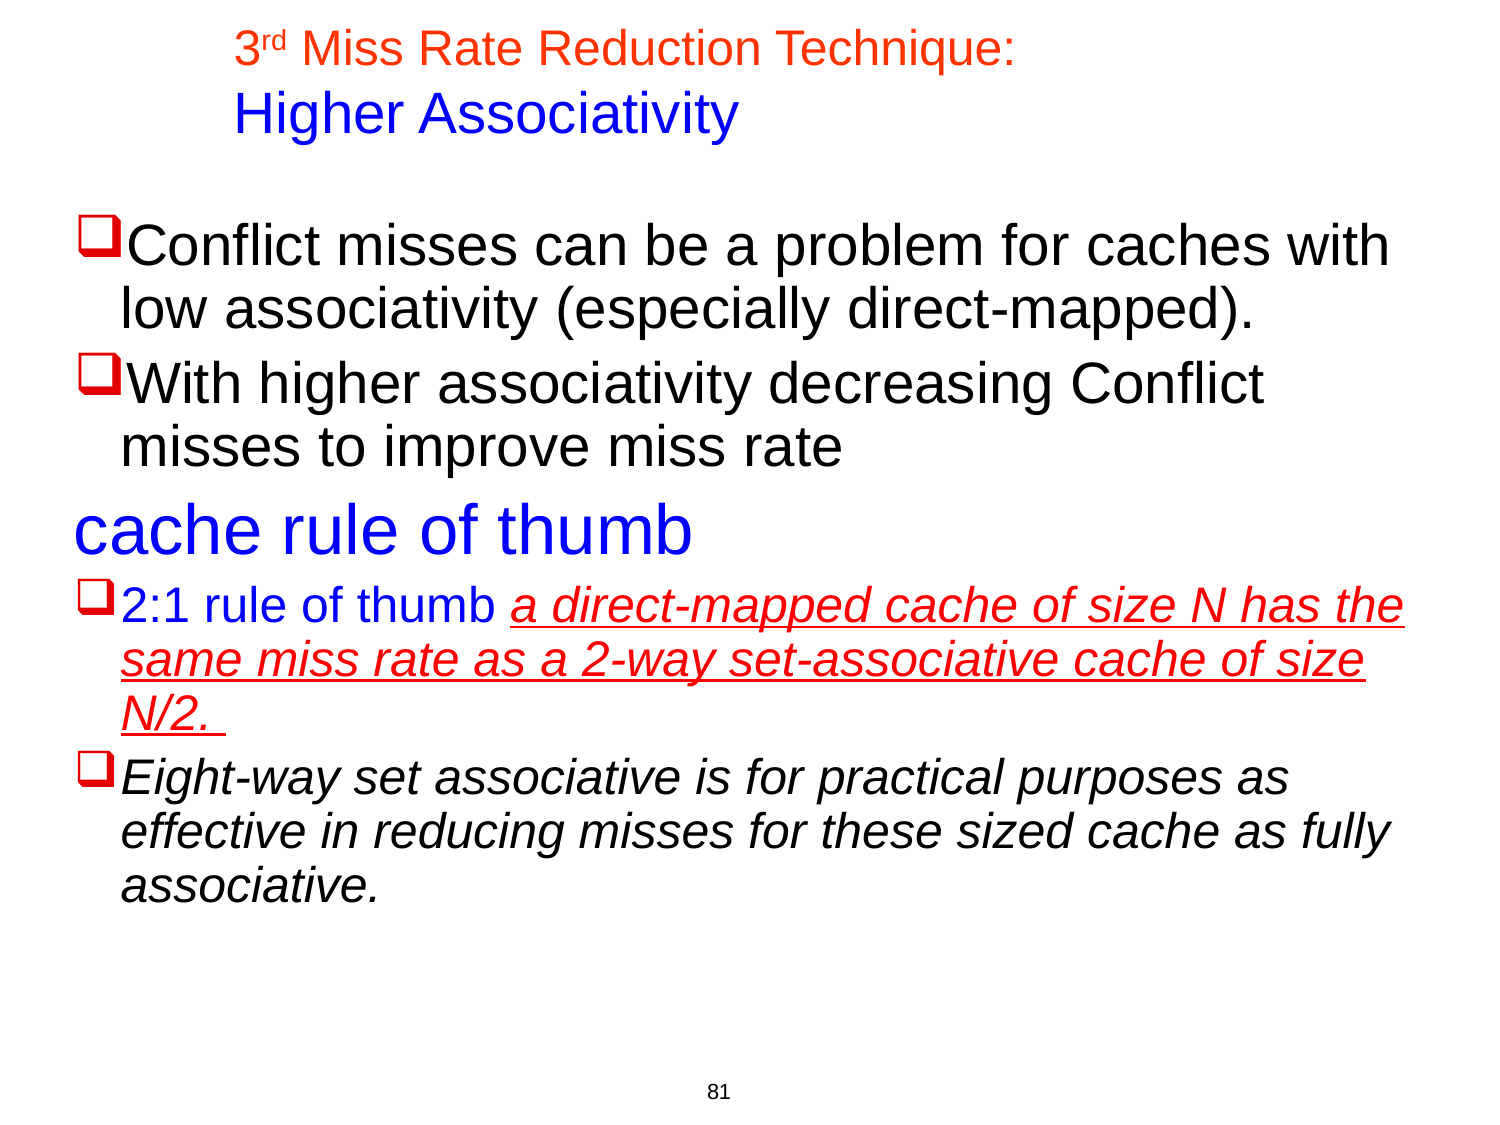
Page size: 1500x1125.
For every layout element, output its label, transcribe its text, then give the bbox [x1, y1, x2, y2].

list Conflict misses can be a problem for caches with low associativity (especially direct-mapped). With higher associativity decreasing Conflict misses to improve miss rate cache rule of thumb 2:1 rule of thumb a direct-mapped cache of size N has the same miss rate as a 2-way set-associative cache of size N/2. Eight-way set associative is for practical purposes as effective in reducing misses for these sized cache as fully associative. [58, 208, 1462, 977]
title 3rd Miss Rate Reduction Technique: Higher Associativity [218, 0, 1459, 161]
